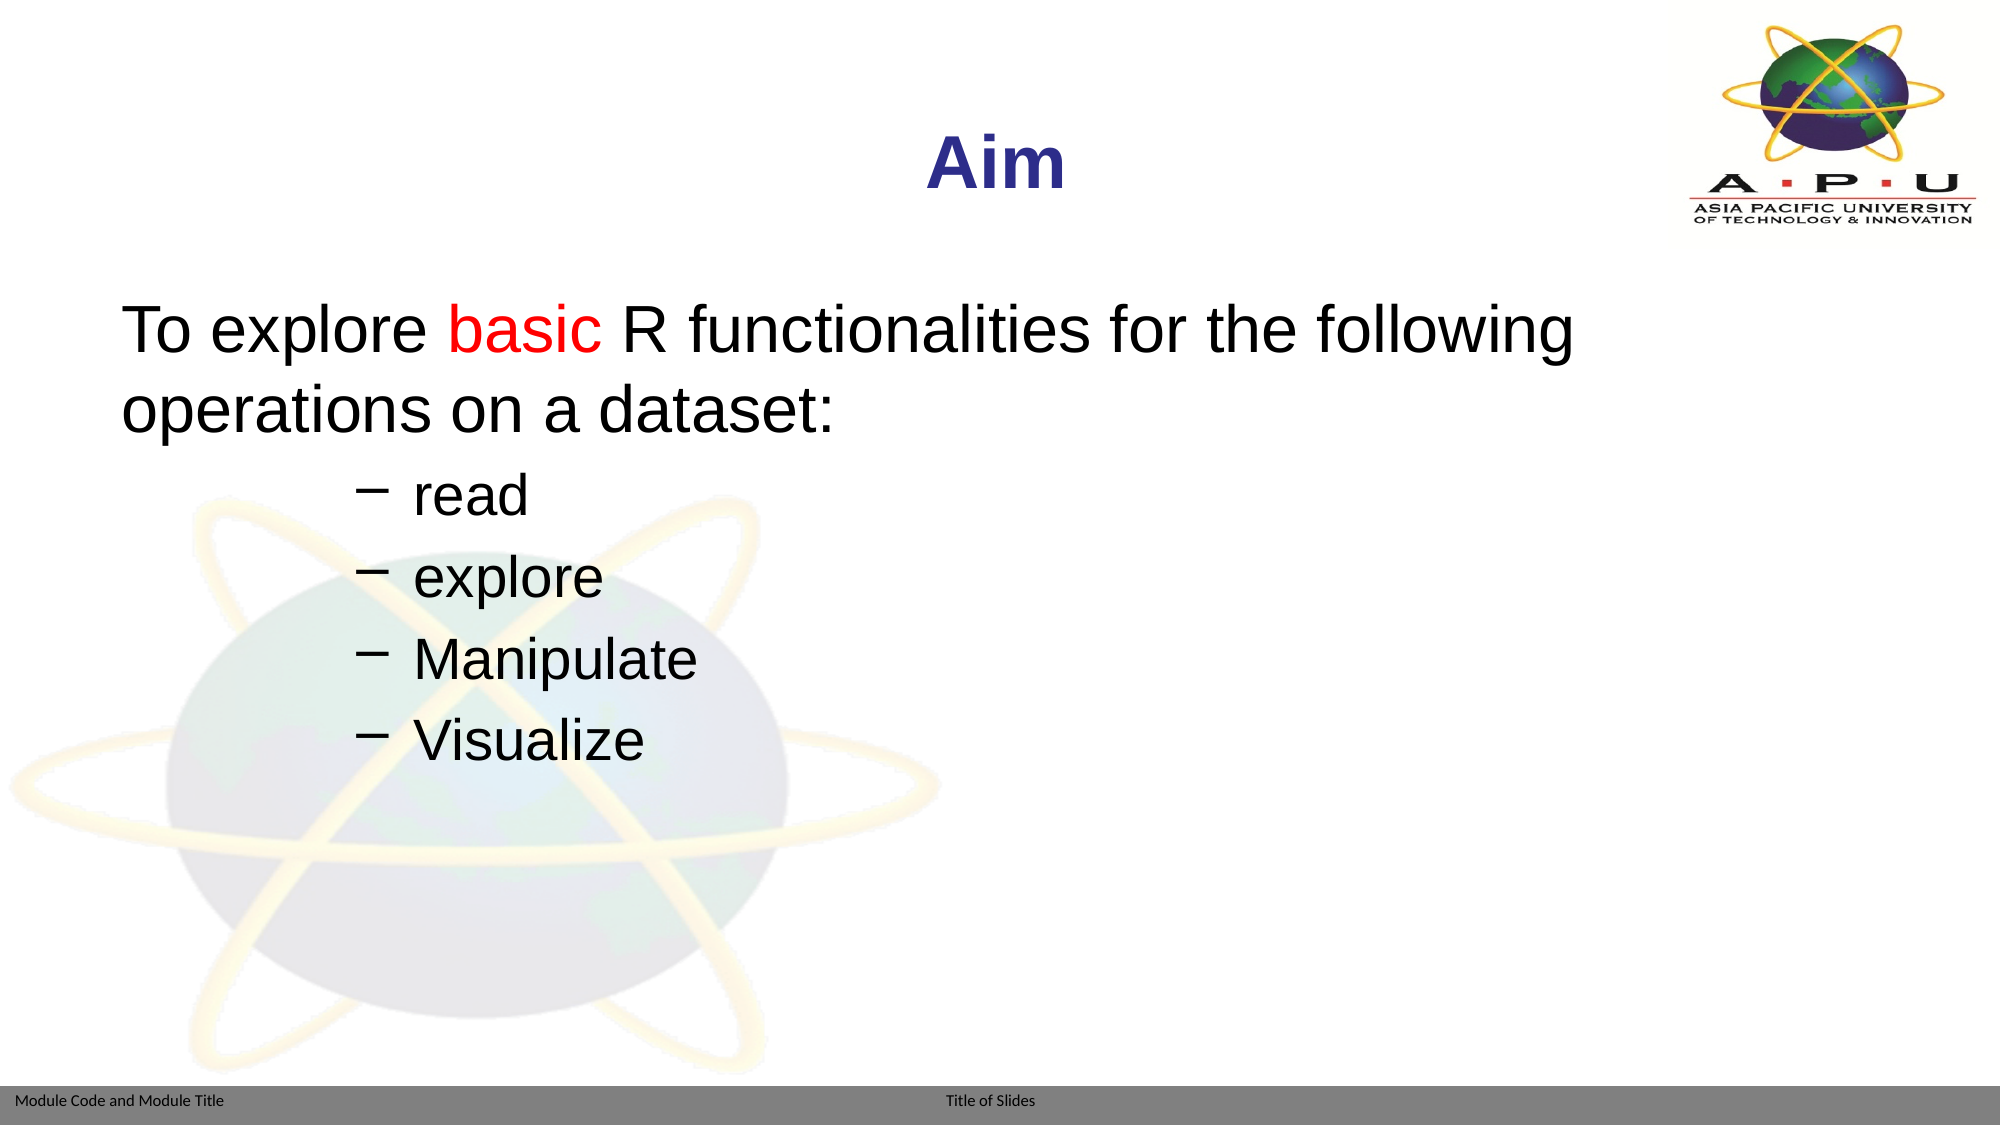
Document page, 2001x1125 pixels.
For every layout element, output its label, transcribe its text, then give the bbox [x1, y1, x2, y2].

list To explore basic R functionalities for the following operations on a dataset: read explore Manipulate Visualize [106, 278, 1907, 1021]
picture [1668, 0, 2000, 249]
title Aim [428, 65, 1585, 253]
